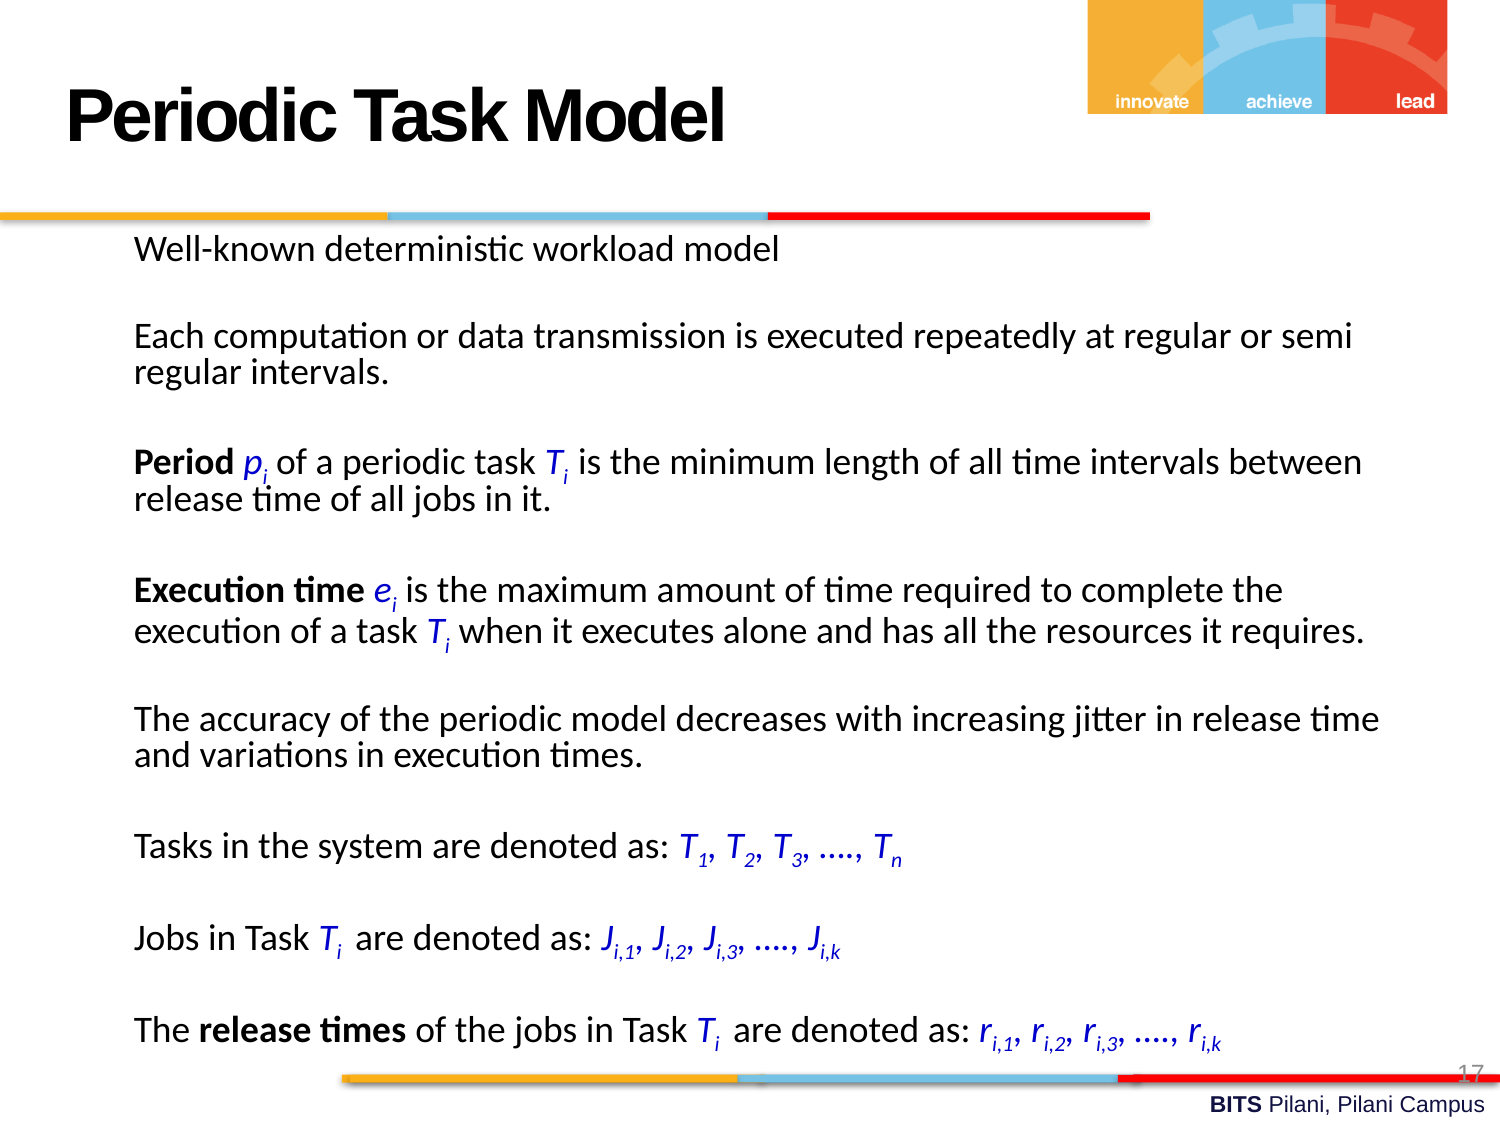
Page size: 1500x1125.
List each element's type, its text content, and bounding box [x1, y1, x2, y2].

slide_number 17 [1149, 1042, 1500, 1103]
picture [1087, 0, 1448, 114]
list Well-known deterministic workload model Each computation or data transmission is executed repeatedly at regular or semi regular intervals. Period pi of a periodic task Ti is the minimum length of all time intervals between release time of all jobs in it. Execution time ei is the maximum amount of time required to complete the execution of a task Ti when it executes alone and has all the resources it requires. The accuracy of the periodic model decreases with increasing jitter in release time and variations in execution times. Tasks in the system are denoted as: T1, T2, T3, …., Tn Jobs in Task Ti are denoted as: Ji,1, Ji,2, Ji,3, …., Ji,k The release times of the jobs in Task Ti are denoted as: ri,1, ri,2, ri,3, …., ri,k [62, 224, 1413, 1075]
list Periodic Task Model [50, 24, 1088, 213]
